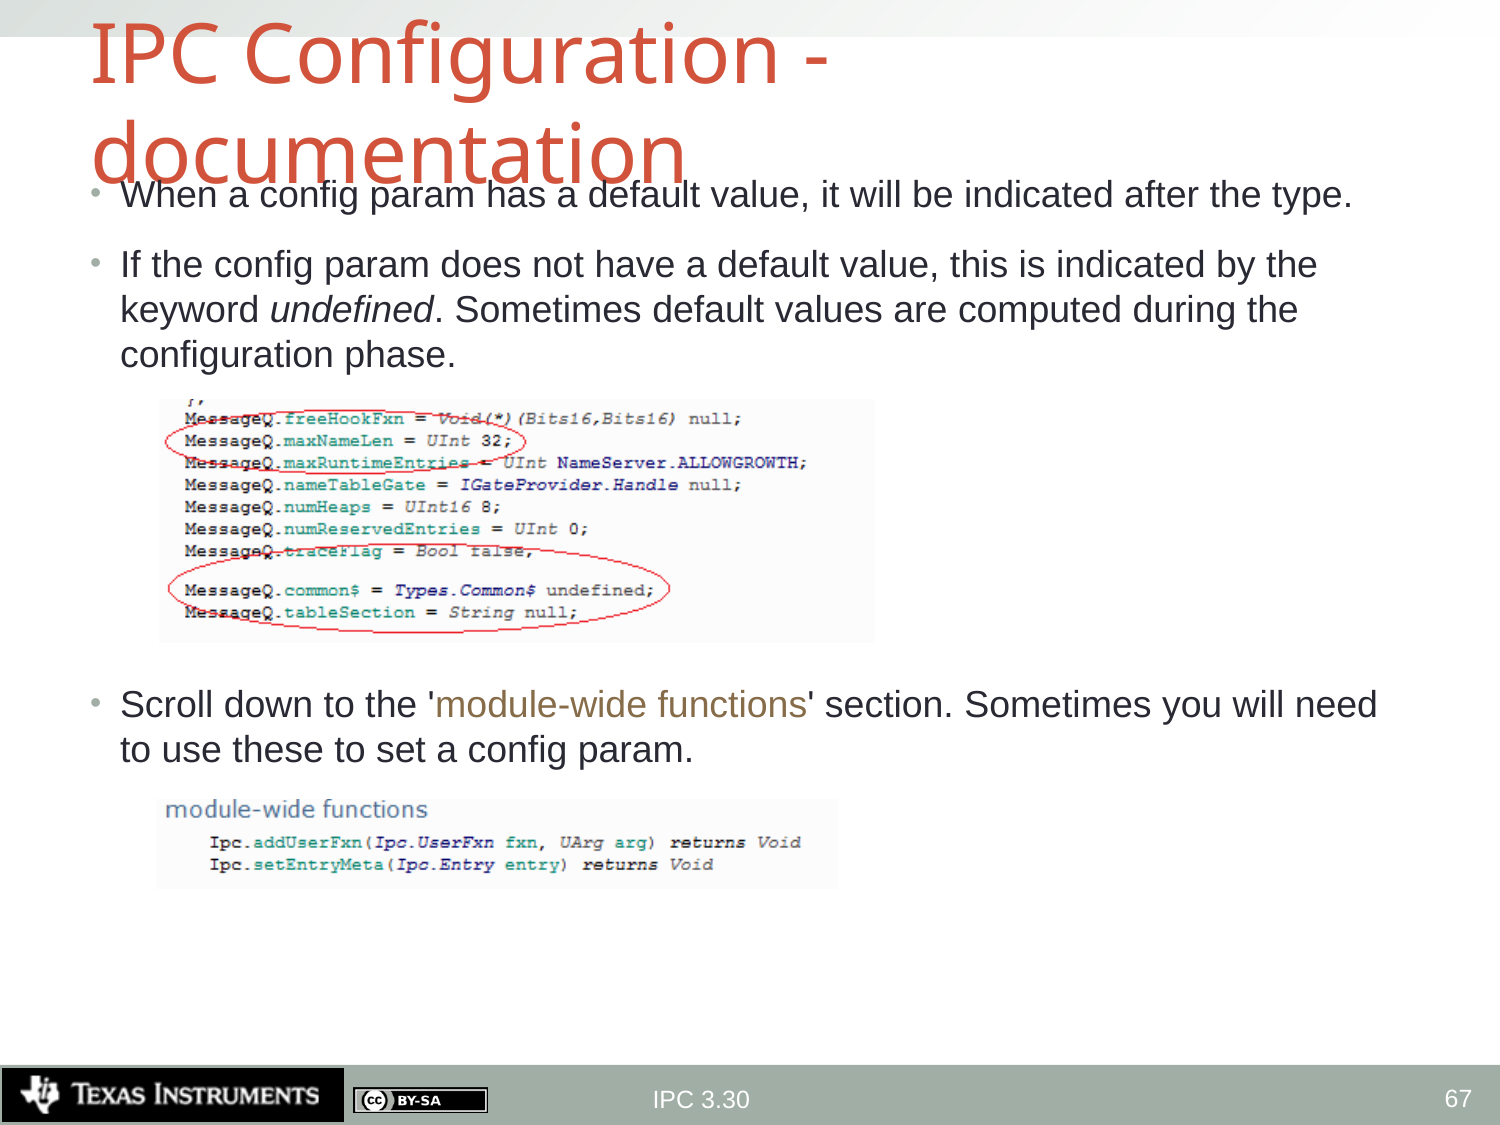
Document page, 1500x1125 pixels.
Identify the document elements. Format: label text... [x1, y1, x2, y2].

picture [155, 799, 838, 890]
slide_number 67 [1312, 1071, 1488, 1125]
title IPC Configuration - documentation [75, 37, 1425, 162]
footer IPC 3.30 [637, 1071, 1312, 1125]
picture [159, 399, 876, 643]
picture [2, 1068, 344, 1122]
list When a config param has a default value, it will be indicated after the type. If the config param does not have a default value, this is indicated by the keyword undefined. Sometimes default values are computed during the configuration phase. Scroll down to the 'module-wide functions' section. Sometimes you will need to use these to set a config param. [75, 162, 1425, 963]
picture [353, 1087, 488, 1113]
